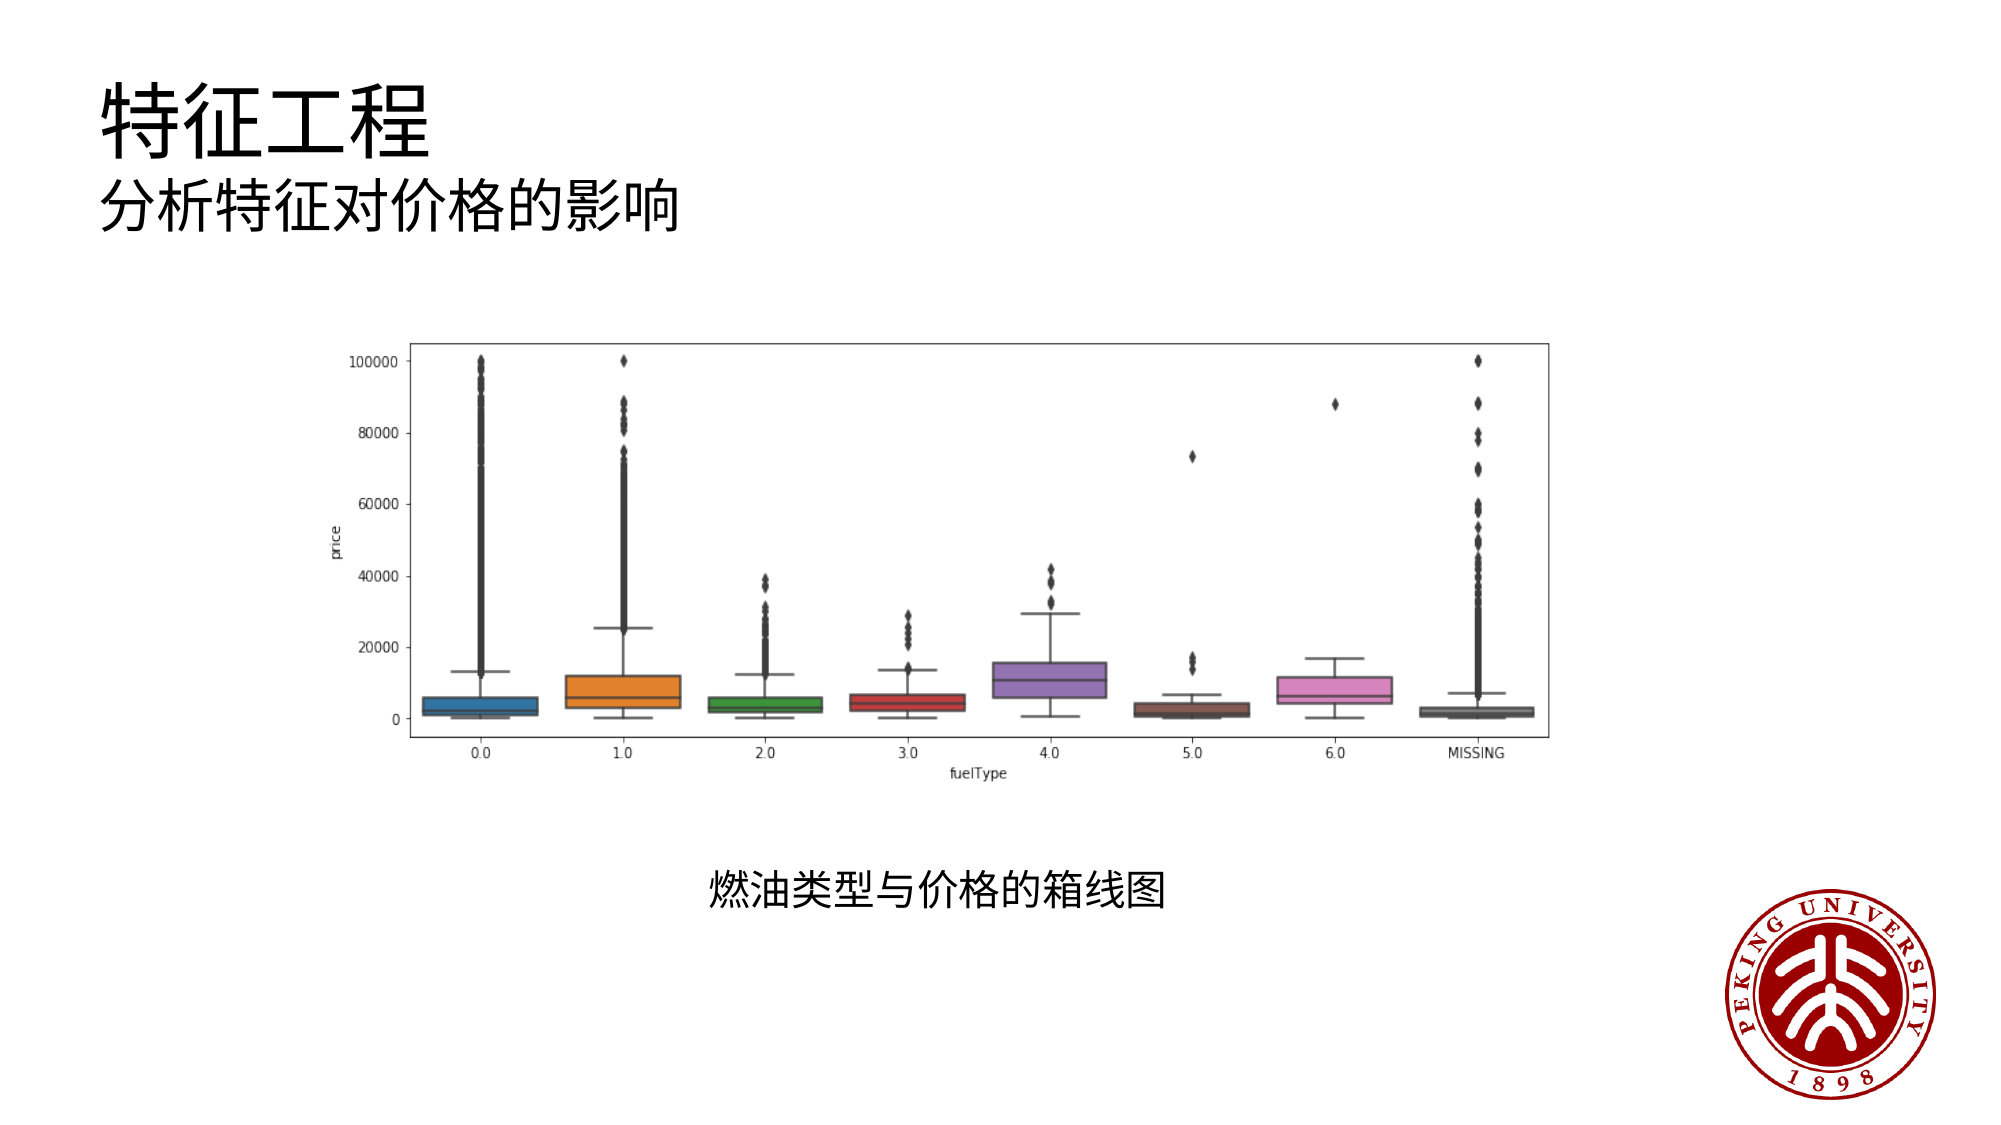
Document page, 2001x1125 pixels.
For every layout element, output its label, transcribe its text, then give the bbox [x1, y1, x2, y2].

text_box 燃油类型与价格的箱线图 [693, 856, 1185, 922]
picture [320, 333, 1558, 792]
text_box 特征工程 分析特征对价格的影响 [83, 62, 736, 247]
picture [1725, 889, 1936, 1100]
